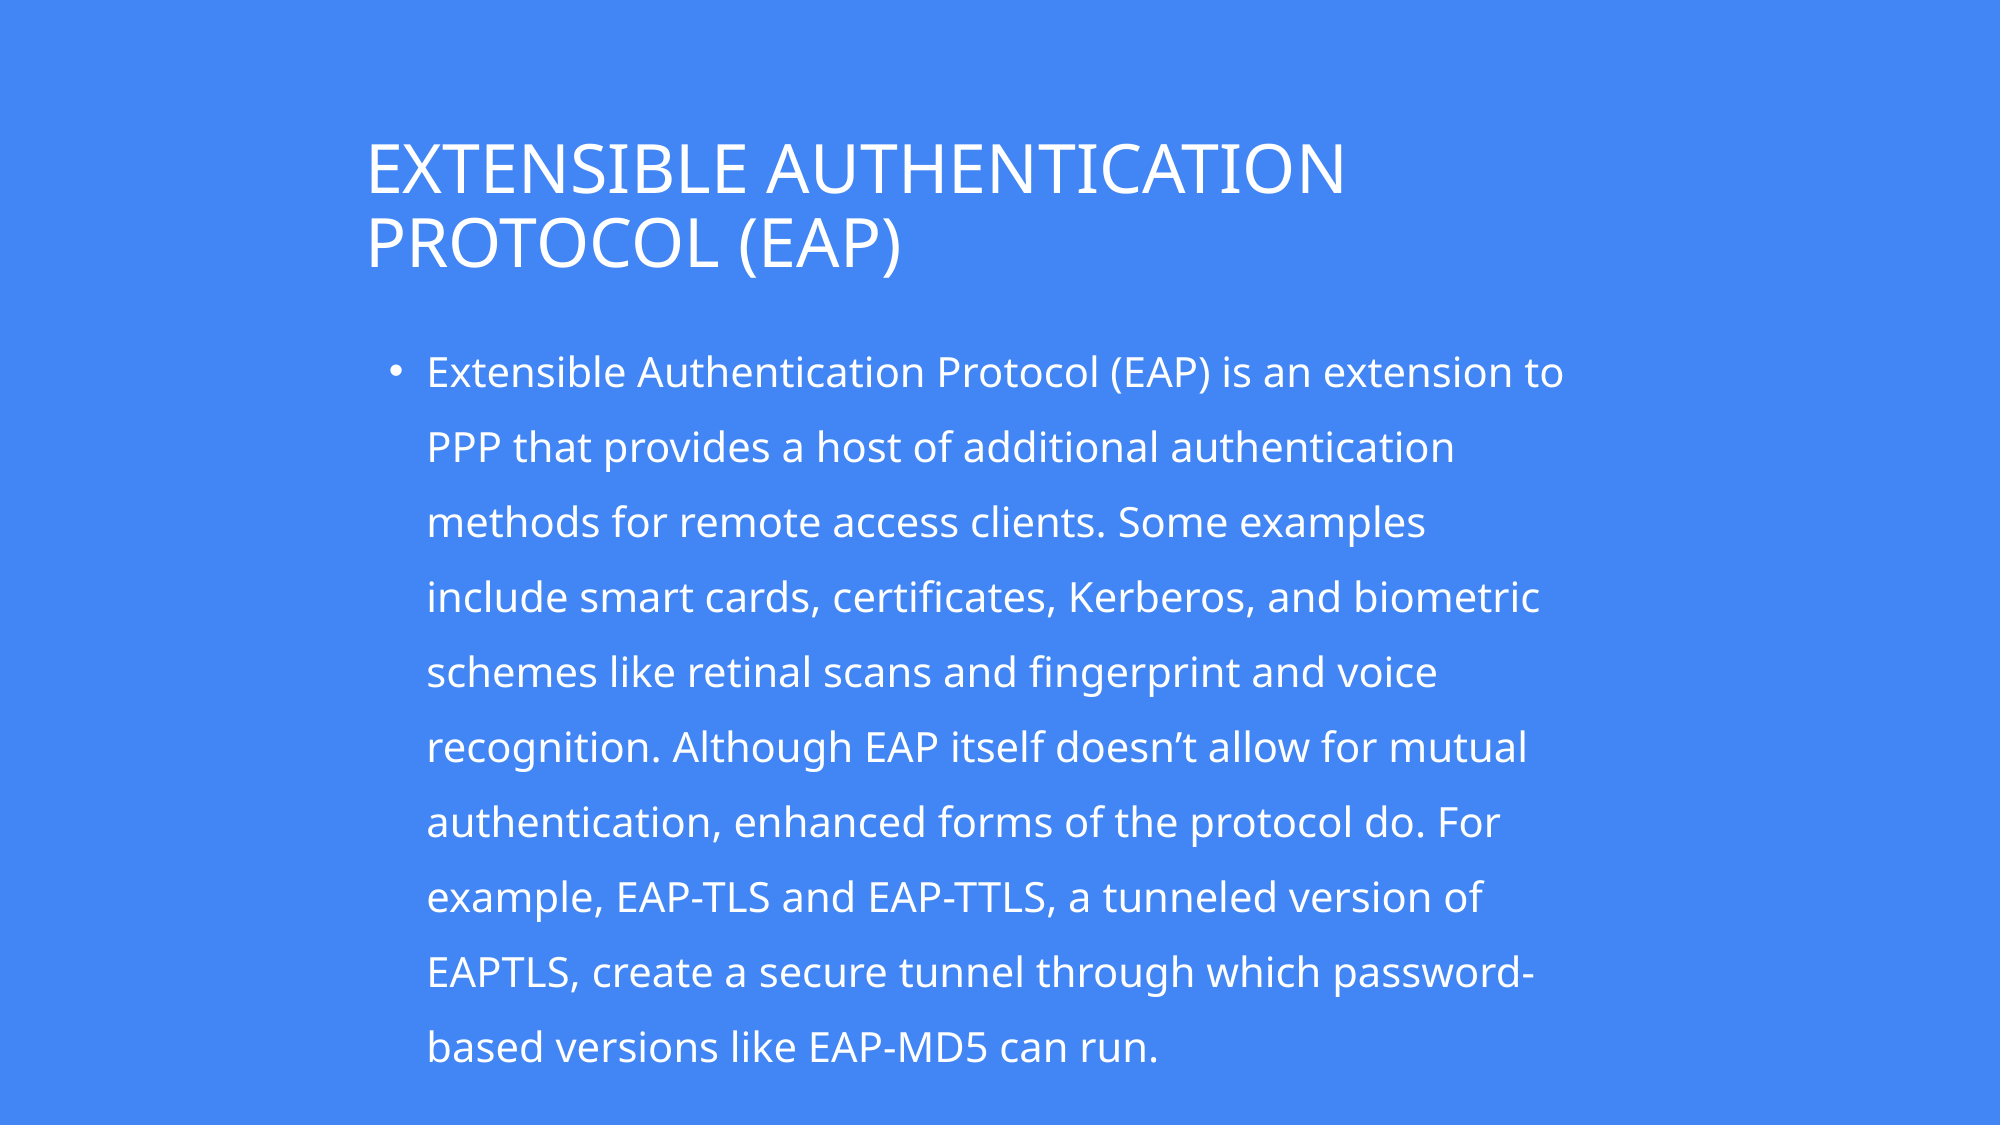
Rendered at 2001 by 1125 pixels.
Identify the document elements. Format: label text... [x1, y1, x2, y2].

list Extensible Authentication Protocol (EAP) is an extension to PPP that provides a host of additional authentication methods for remote access clients. Some examples include smart cards, certificates, Kerberos, and biometric schemes like retinal scans and fingerprint and voice recognition. Although EAP itself doesn’t allow for mutual authentication, enhanced forms of the protocol do. For example, EAP-TLS and EAP-TTLS, a tunneled version of EAPTLS, create a secure tunnel through which password-based versions like EAP-MD5 can run. [373, 312, 1591, 950]
title EXTENSIBLE AUTHENTICATION PROTOCOL (EAP) [350, 99, 1461, 317]
